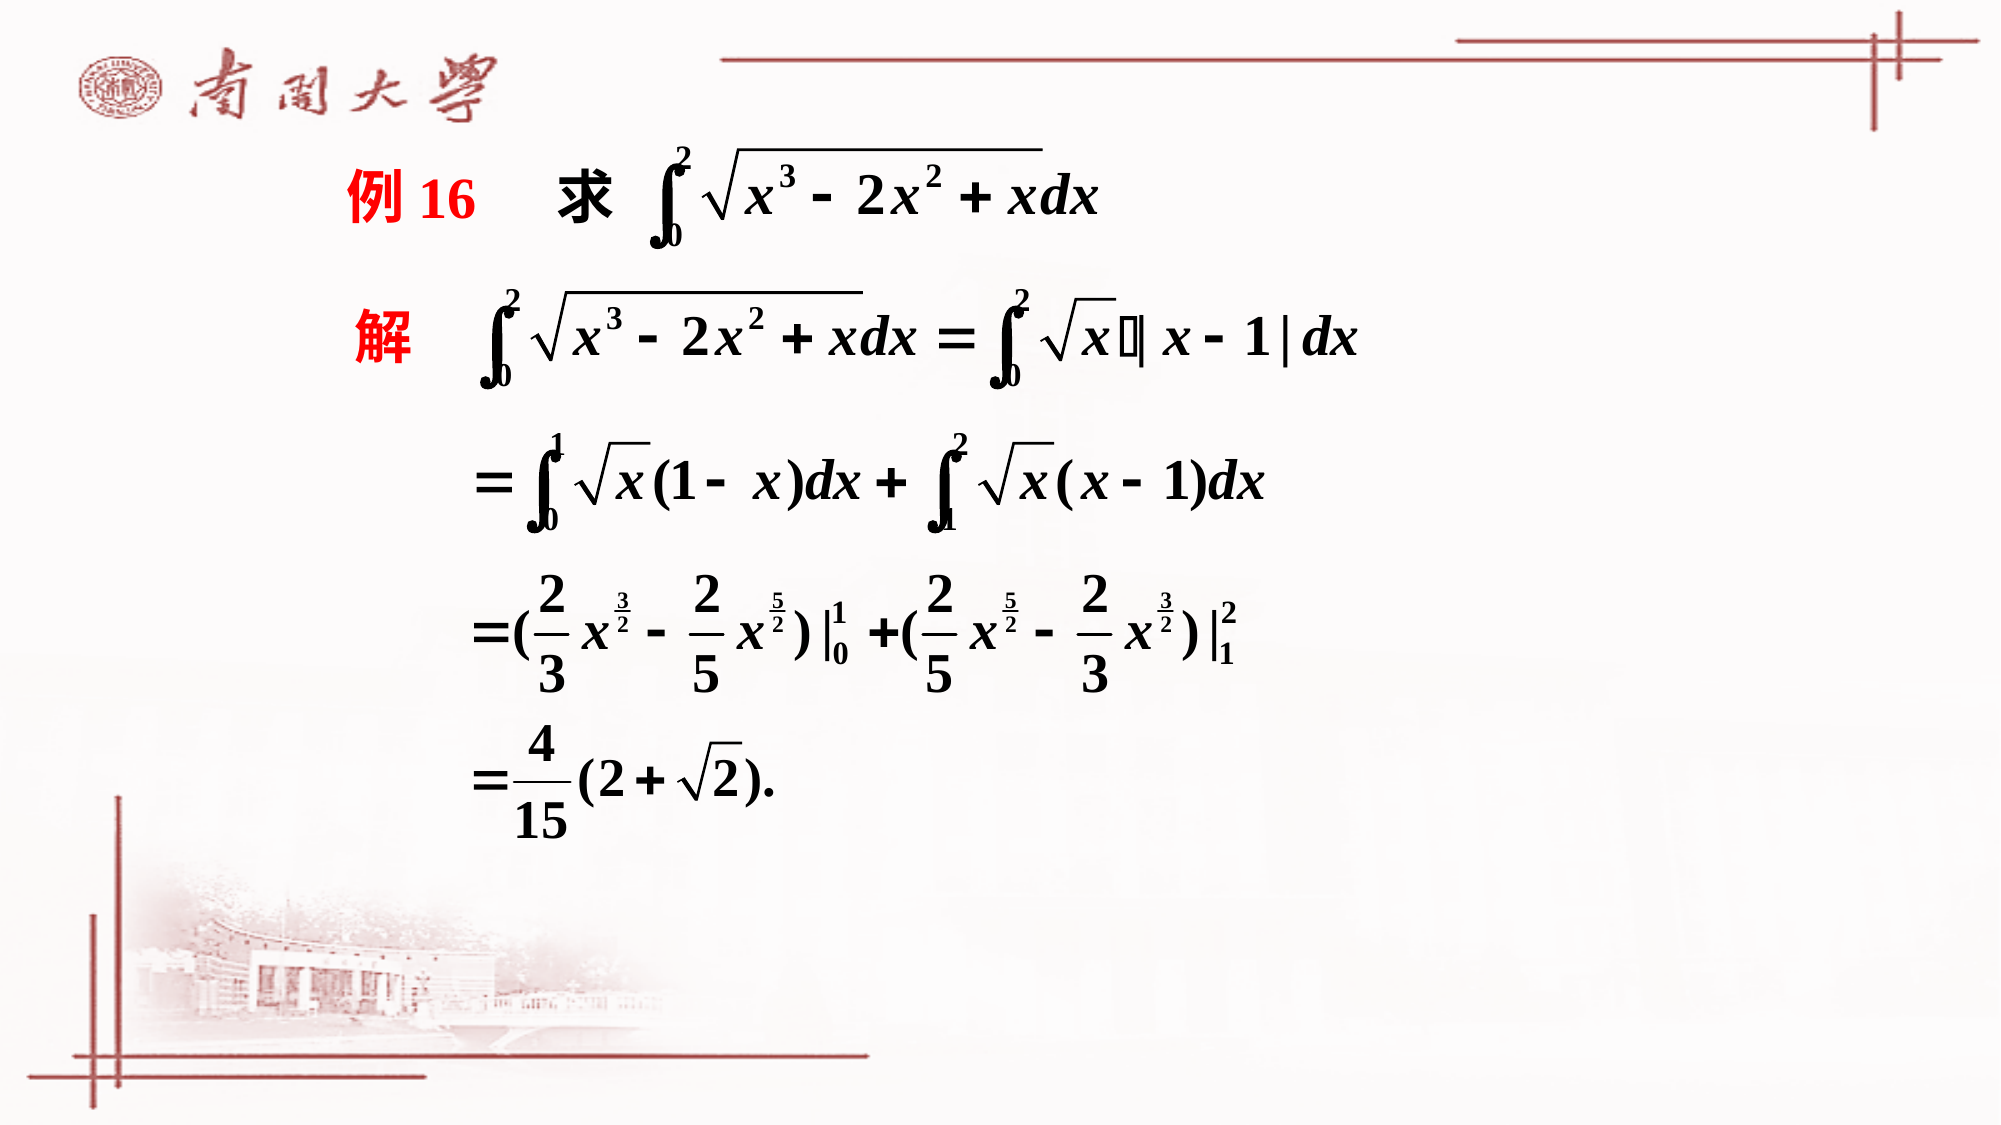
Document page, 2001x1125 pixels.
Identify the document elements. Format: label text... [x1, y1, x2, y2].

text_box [462, 273, 1372, 400]
text_box 例16 求 [331, 152, 626, 238]
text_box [460, 555, 1249, 706]
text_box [631, 130, 1111, 259]
text_box 解 [339, 293, 428, 379]
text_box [462, 417, 1280, 544]
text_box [460, 705, 784, 852]
